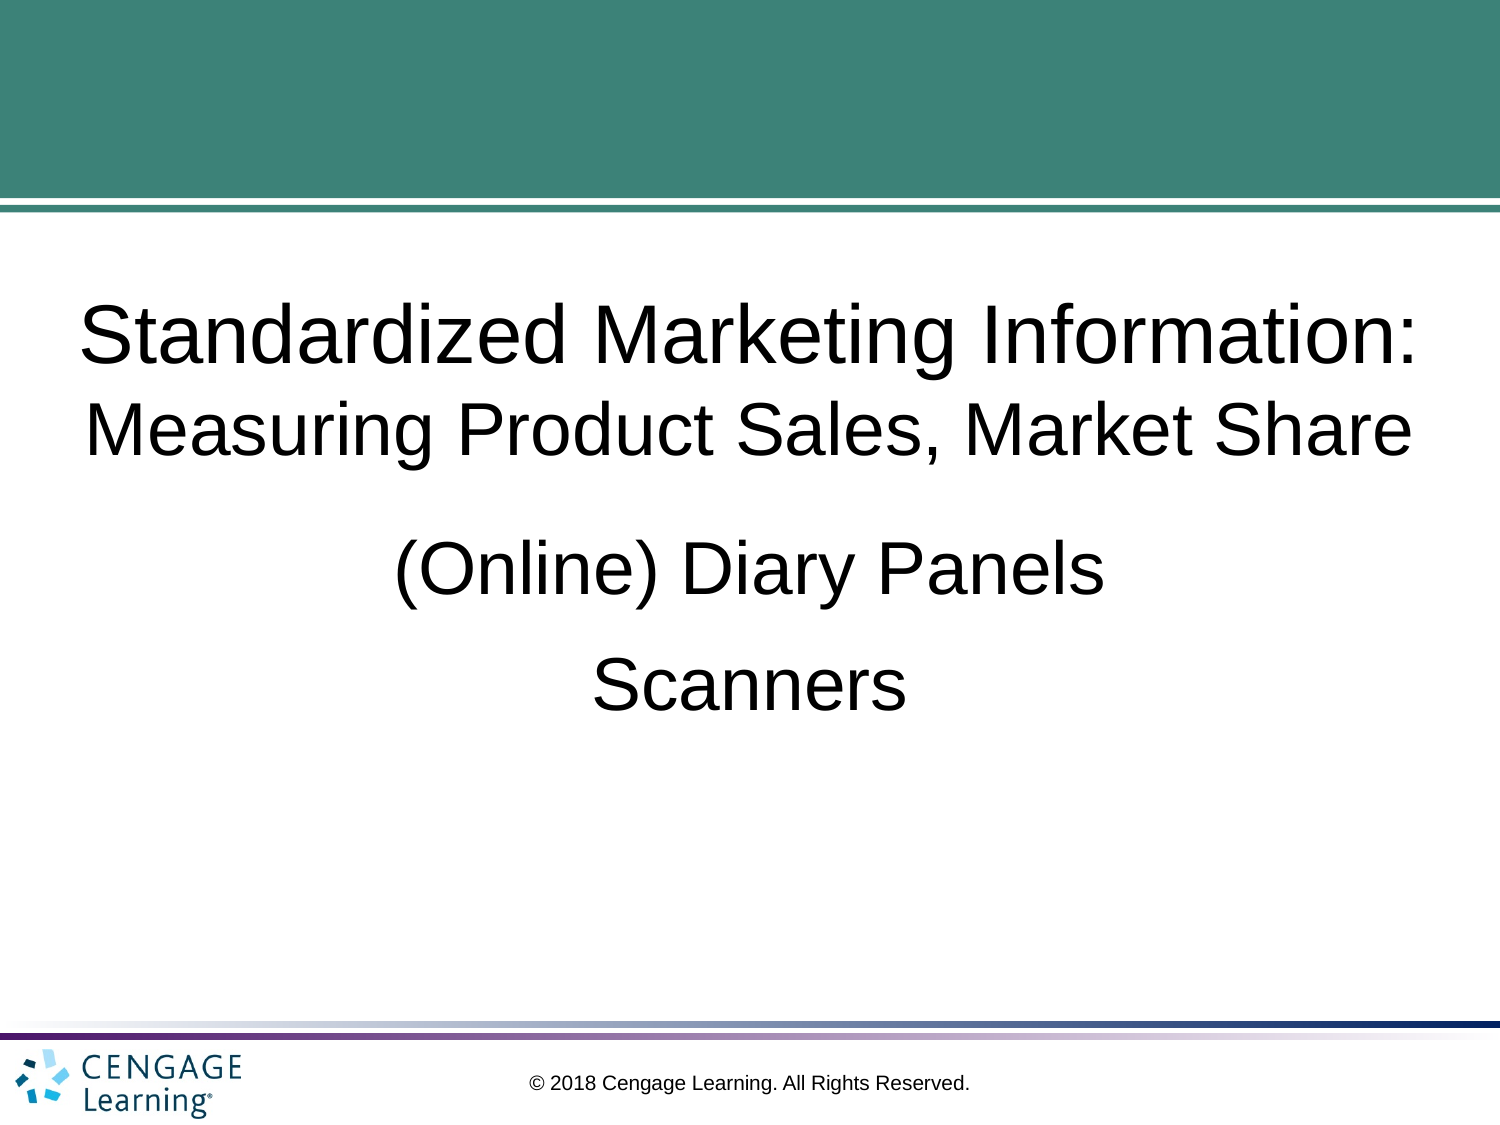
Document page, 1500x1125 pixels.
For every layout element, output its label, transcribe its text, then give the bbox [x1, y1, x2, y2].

picture [15, 1049, 241, 1119]
title Standardized Marketing Information: Measuring Product Sales, Market Share [37, 262, 1463, 488]
list (Online) Diary Panels Scanners [74, 512, 1426, 938]
